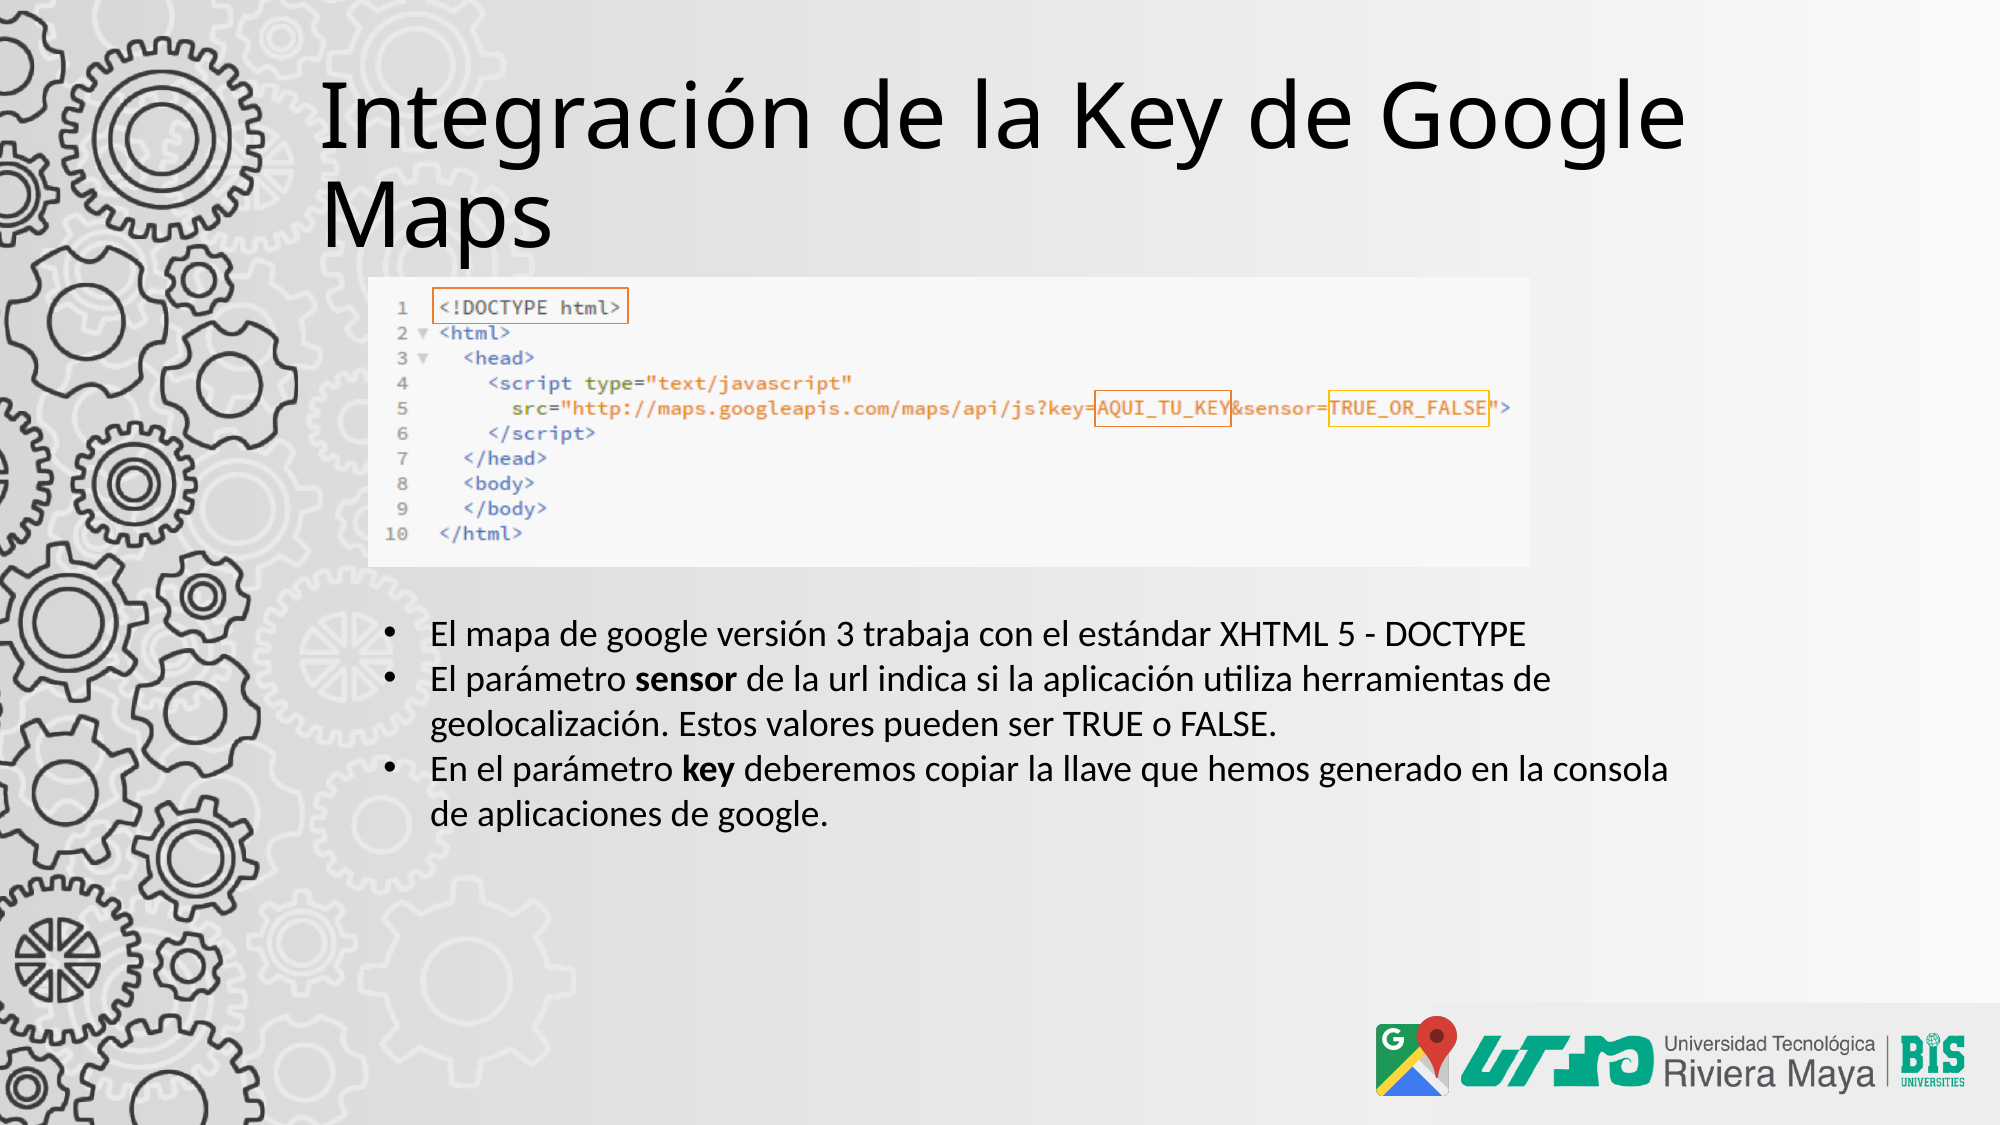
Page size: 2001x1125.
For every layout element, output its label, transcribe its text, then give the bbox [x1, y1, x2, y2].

title Integración de la Key de Google Maps [304, 59, 1863, 278]
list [368, 277, 1530, 567]
picture [1364, 1012, 1966, 1108]
text_box El mapa de google versión 3 trabaja con el estándar XHTML 5 - DOCTYPE El parámetro sensor de la url indica si la aplicación utiliza herramientas de geolocalización. Estos valores pueden ser TRUE o FALSE. En el parámetro key deberemos copiar la llave que hemos generado en la consola de aplicaciones de google. [368, 601, 1722, 842]
picture [0, 12, 298, 1125]
